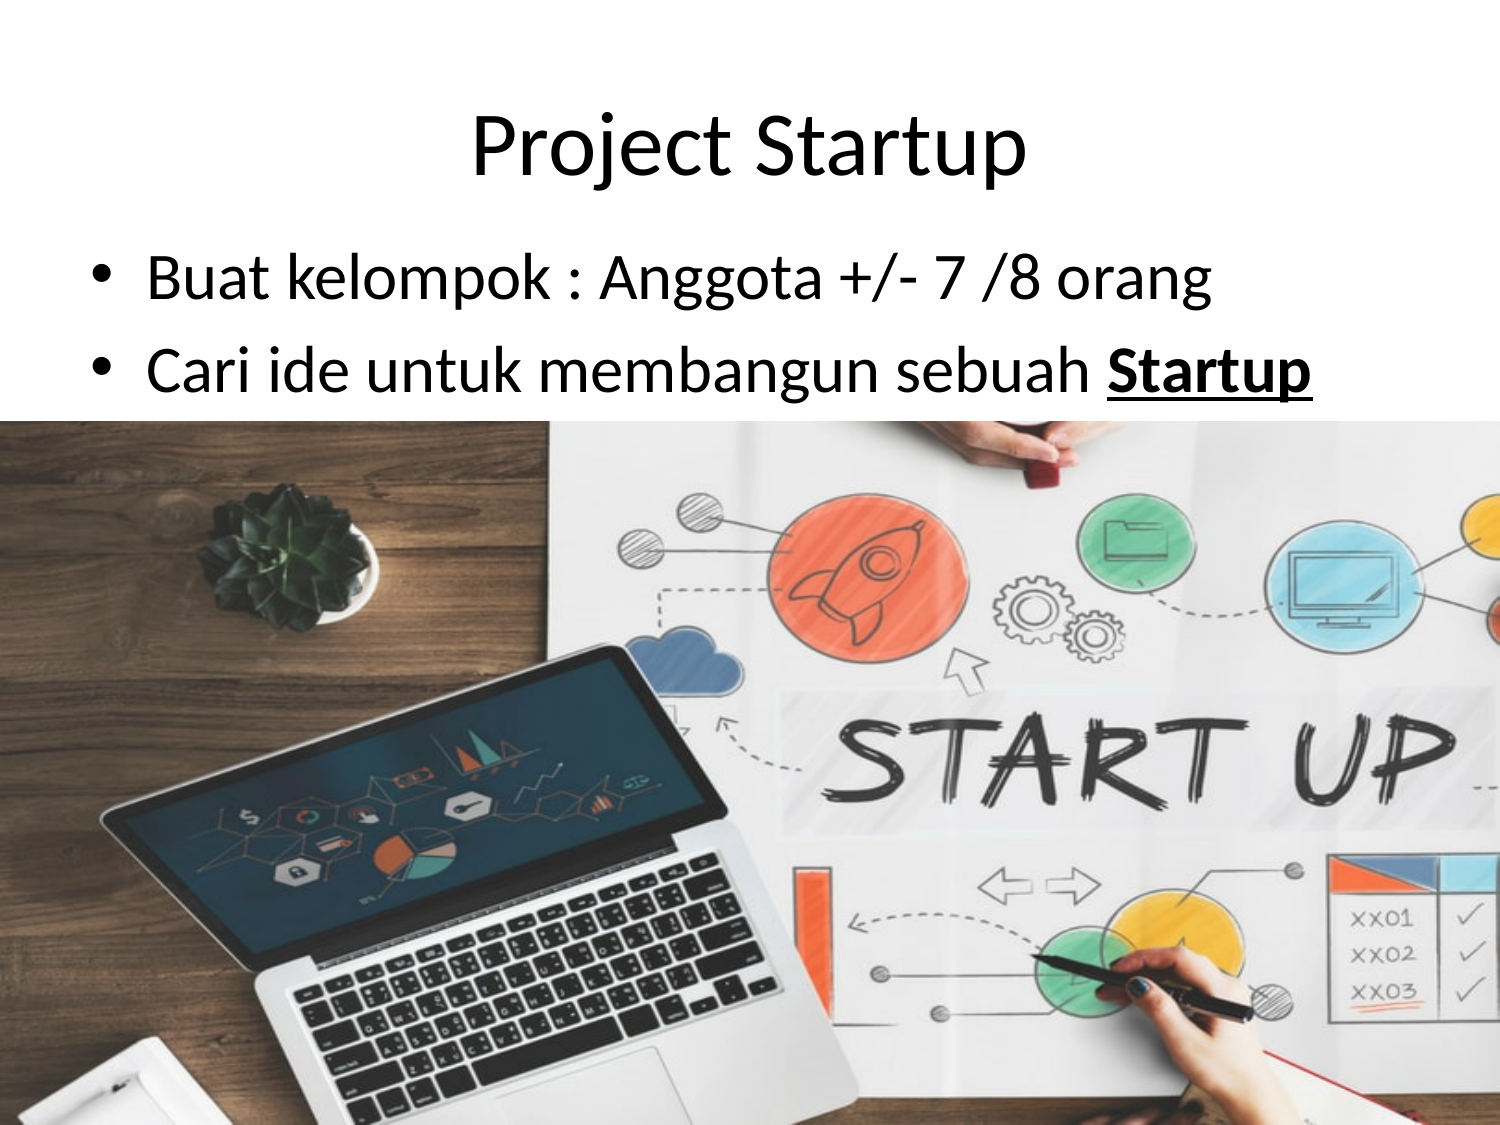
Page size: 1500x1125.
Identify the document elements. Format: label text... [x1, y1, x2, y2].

picture [0, 421, 1500, 1125]
list Buat kelompok : Anggota +/- 7 /8 orang Cari ide untuk membangun sebuah Startup [75, 224, 1425, 420]
title Project Startup [75, 45, 1425, 224]
